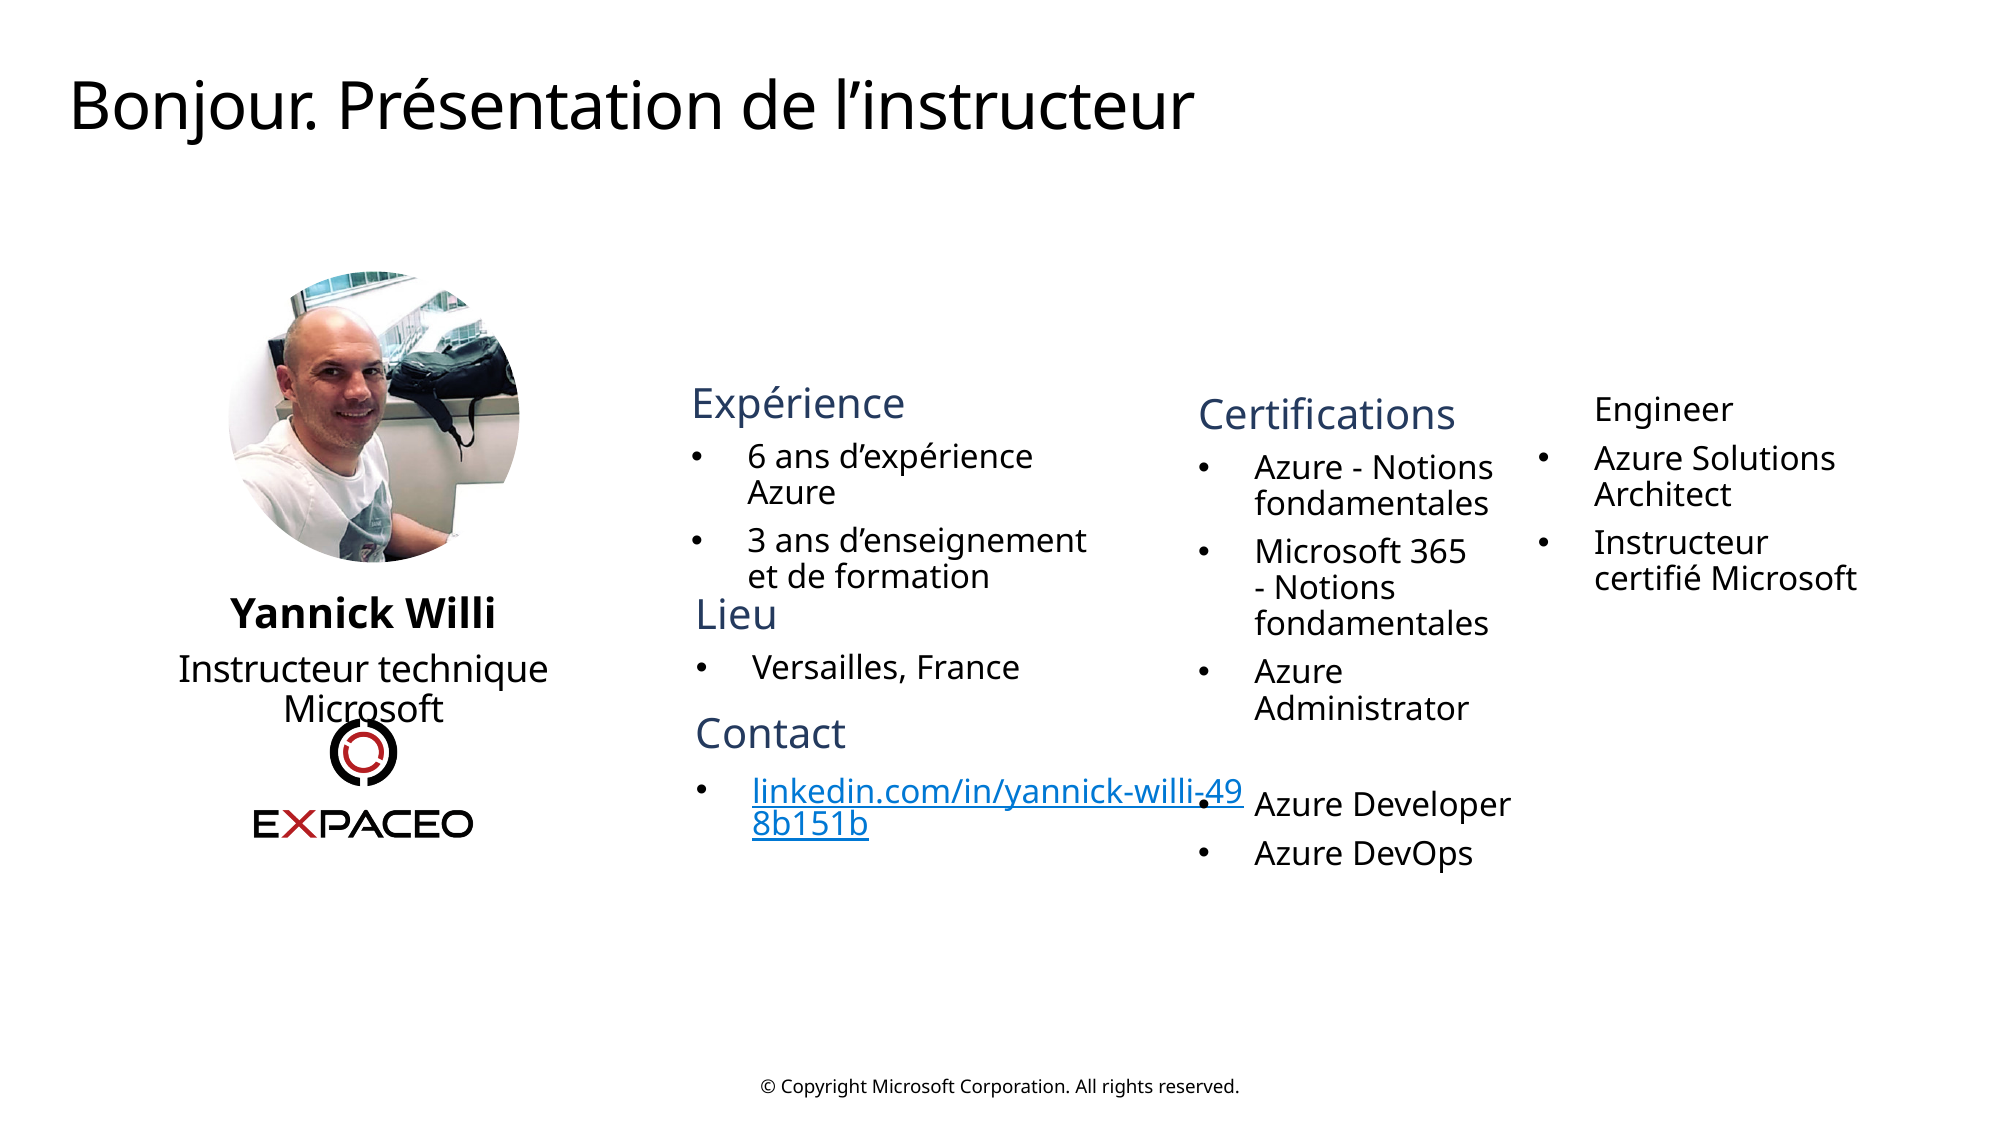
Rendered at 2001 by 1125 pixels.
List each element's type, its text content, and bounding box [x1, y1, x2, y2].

picture [246, 712, 480, 845]
text_box Certifications Azure - Notions fondamentales Microsoft 365 - Notions fondamentales Azure Administrator Azure Developer Azure DevOps Engineer Azure Solutions Architect Instructeur certifié Microsoft [1168, 369, 1908, 912]
text_box Yannick Willi Instructeur technique Microsoft [65, 568, 661, 756]
text_box Lieu Versailles, France [665, 569, 1164, 689]
title Bonjour. Présentation de l’instructeur [68, 72, 1930, 184]
text_box Expérience 6 ans d’expérience Azure 3 ans d’enseignement et de formation [660, 358, 1140, 620]
picture [228, 271, 520, 563]
text_box Contact linkedin.com/in/yannick-willi-498b151b [665, 689, 1168, 836]
